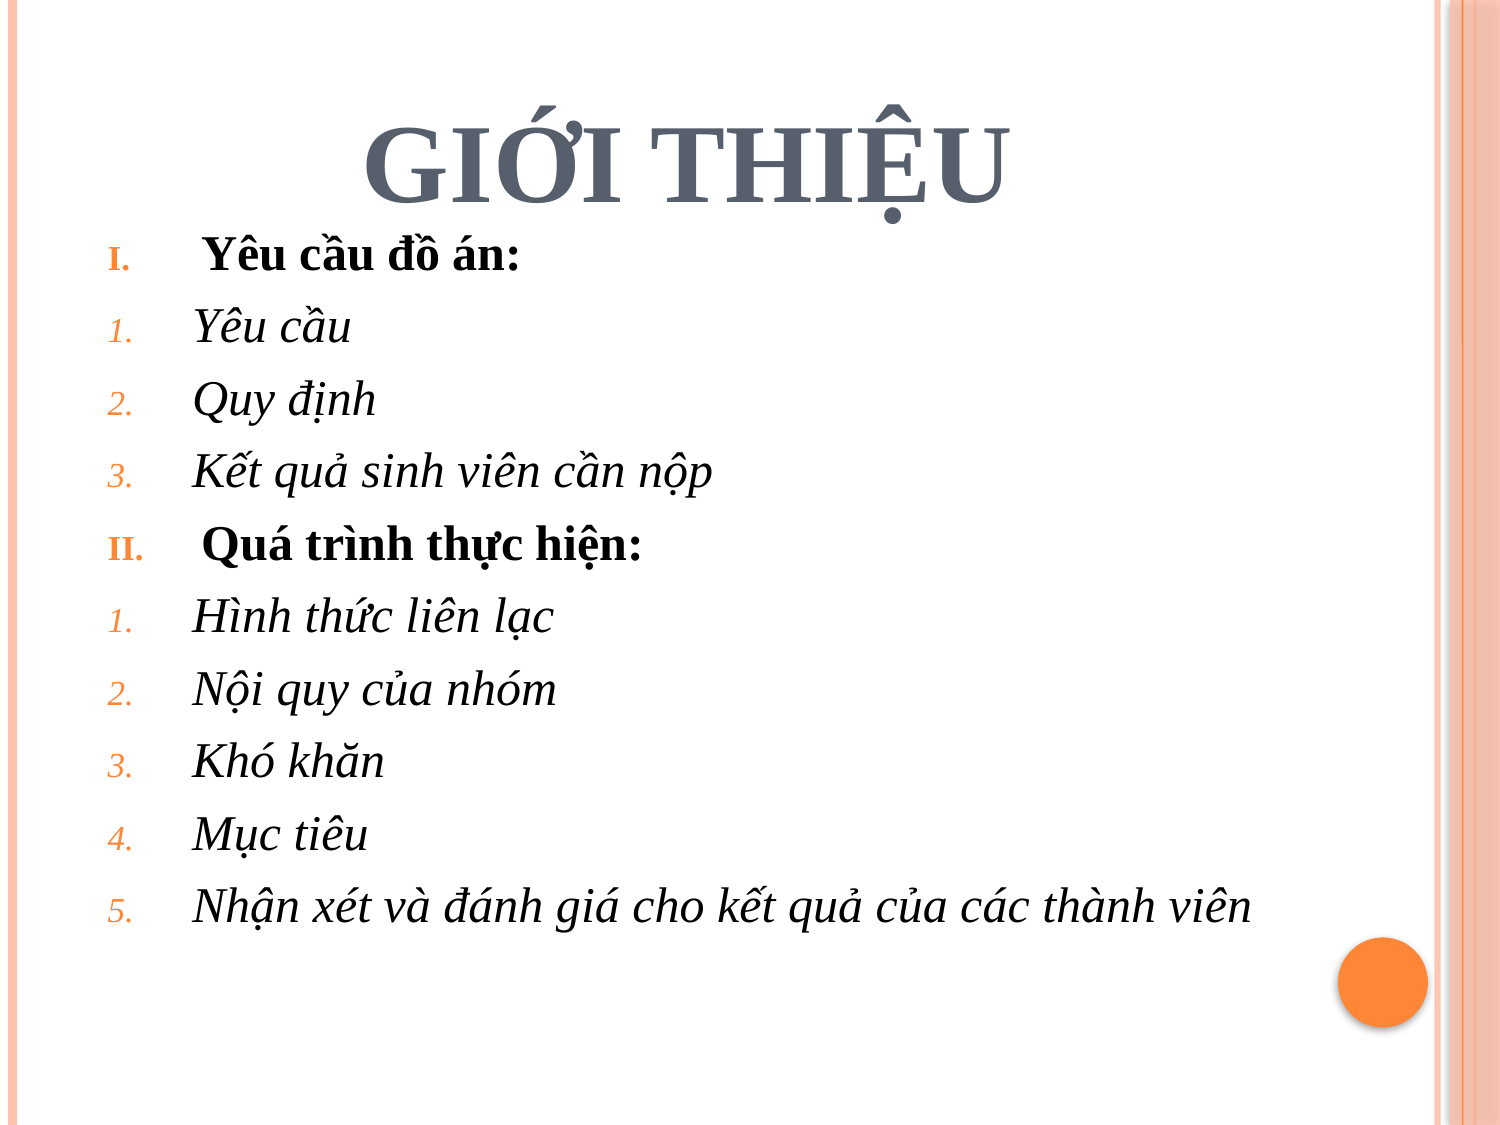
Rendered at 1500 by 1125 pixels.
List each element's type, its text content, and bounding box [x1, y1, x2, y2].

list Yêu cầu đồ án: Yêu cầu Quy định Kết quả sinh viên cần nộp Quá trình thực hiện: Hình thức liên lạc Nội quy của nhóm Khó khăn Mục tiêu Nhận xét và đánh giá cho kết quả của các thành viên [75, 212, 1425, 1023]
slide_number [1333, 940, 1434, 1027]
title Giới thiệu [75, 45, 1300, 212]
